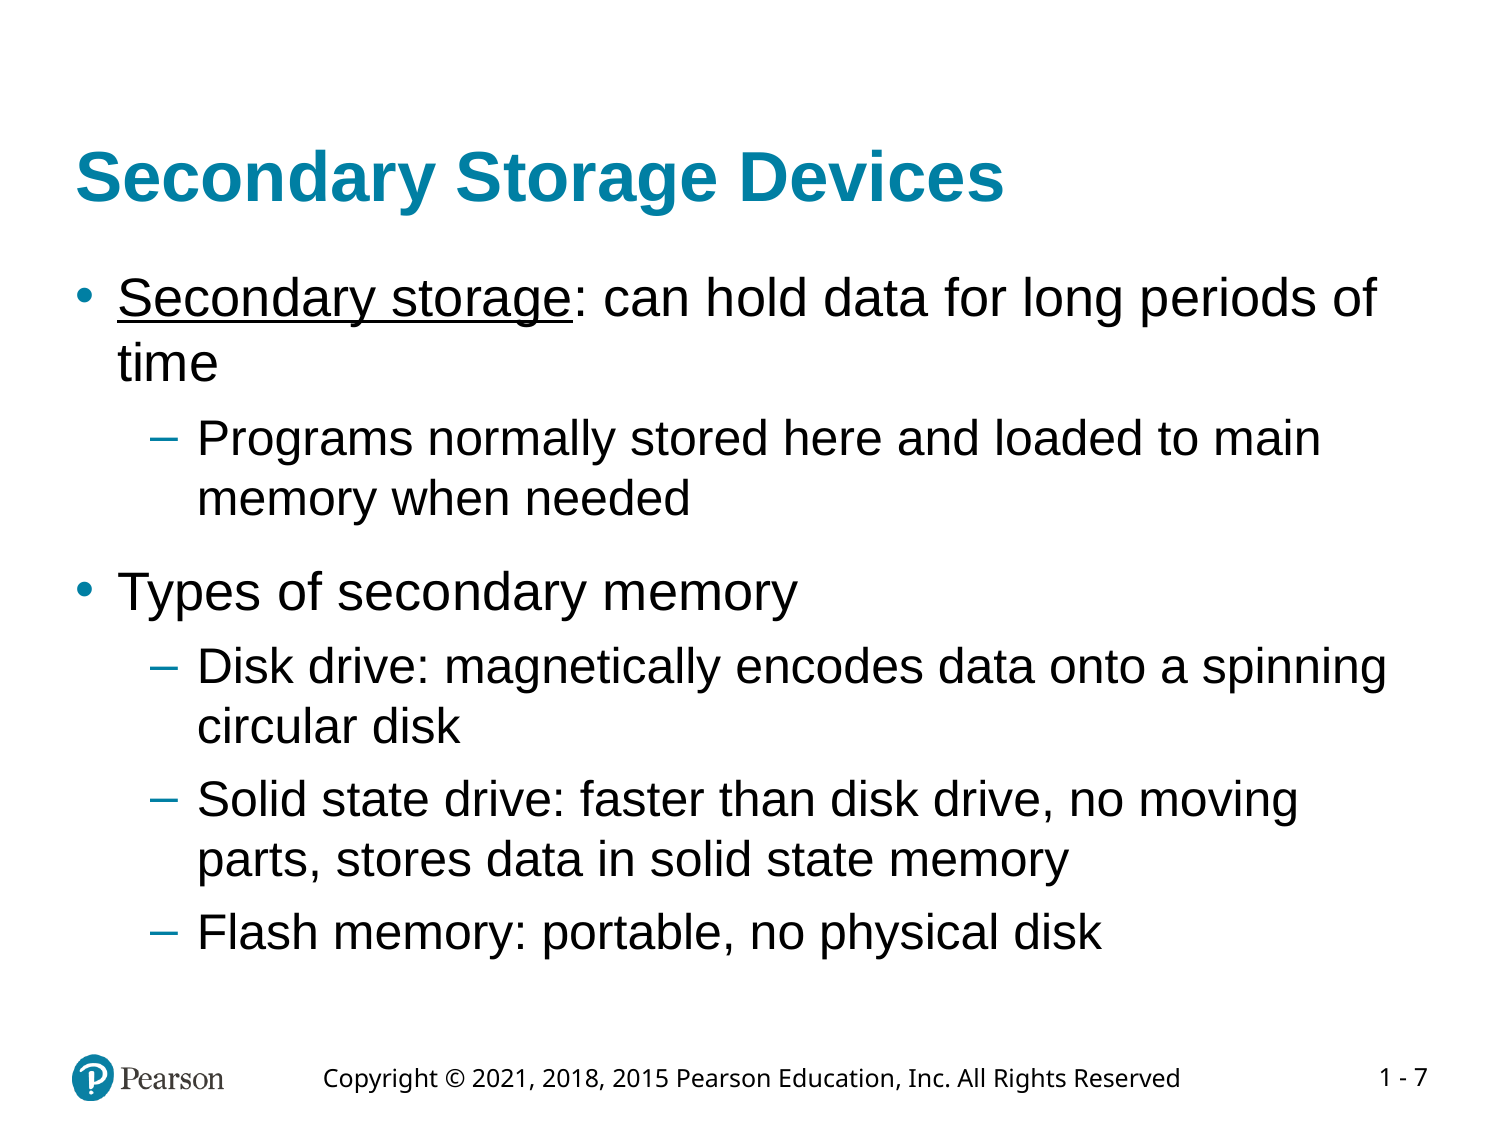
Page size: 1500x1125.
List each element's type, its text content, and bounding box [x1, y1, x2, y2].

picture [81, 1064, 107, 1089]
picture [99, 1054, 224, 1101]
list Secondary storage: can hold data for long periods of time Programs normally stored here and loaded to main memory when needed Types of secondary memory Disk drive: magnetically encodes data onto a spinning circular disk Solid state drive: faster than disk drive, no moving parts, stores data in solid state memory Flash memory: portable, no physical disk [75, 262, 1425, 1005]
picture [72, 1054, 89, 1072]
picture [72, 1087, 83, 1101]
title Secondary Storage Devices [75, 35, 1425, 216]
